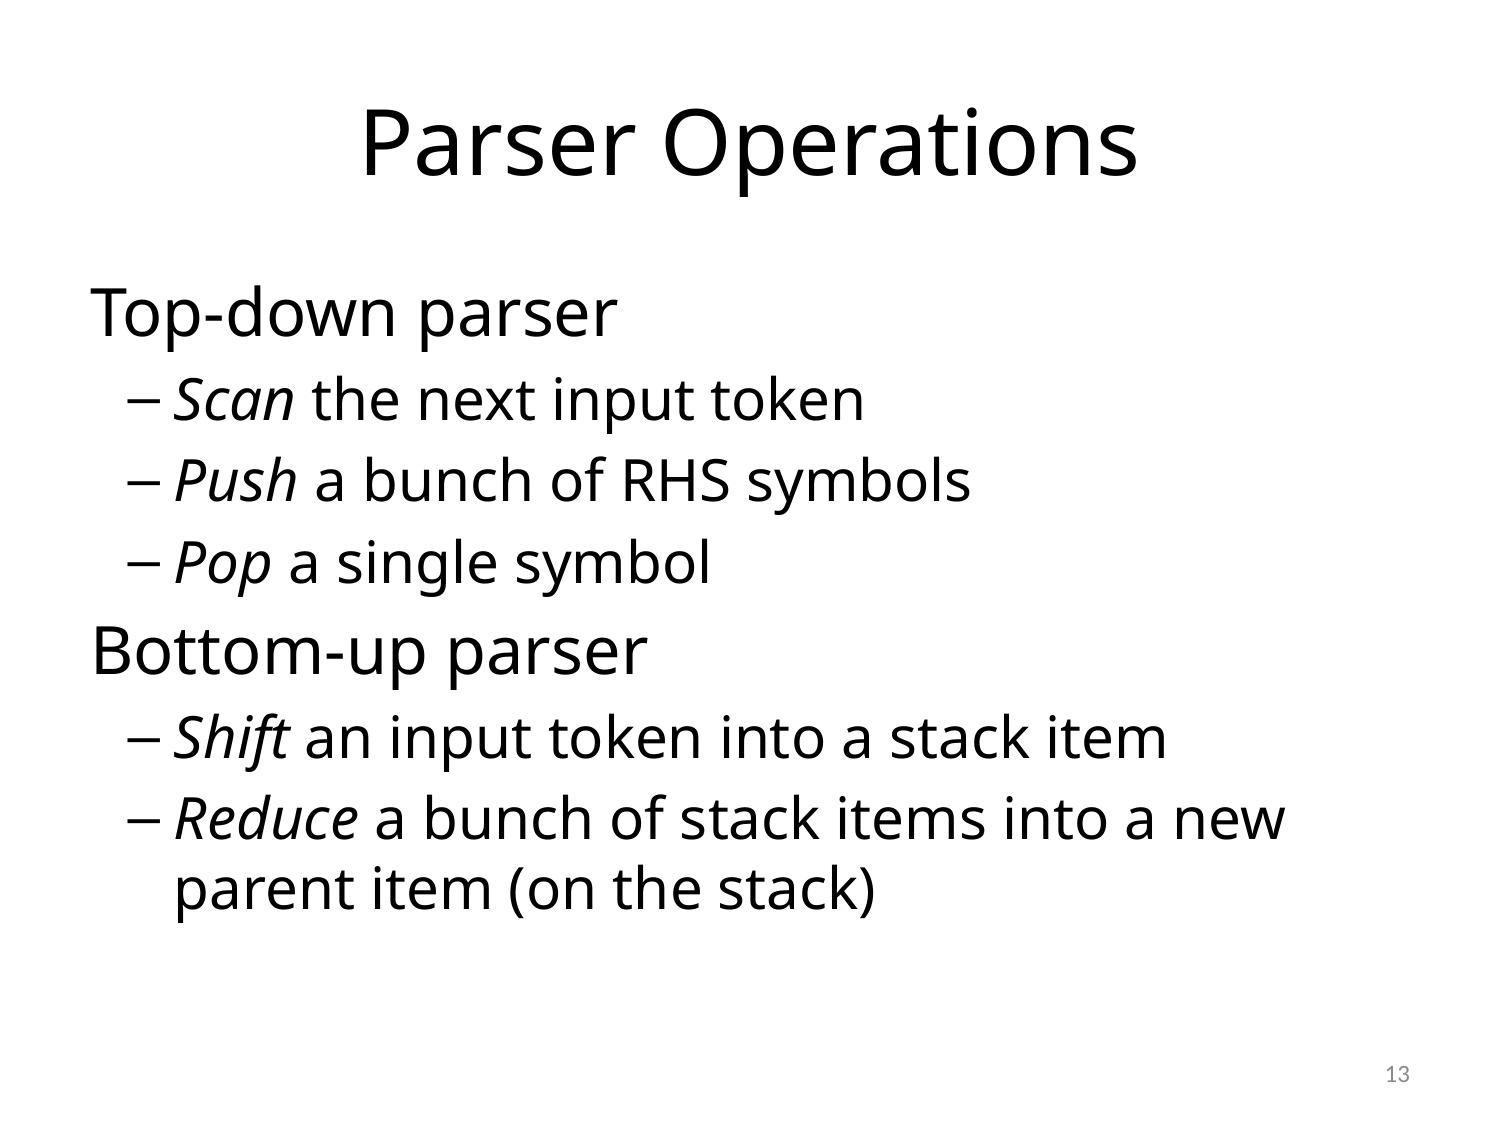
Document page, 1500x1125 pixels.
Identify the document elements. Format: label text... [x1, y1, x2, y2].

slide_number 13 [1074, 1042, 1425, 1103]
list Top-down parser Scan the next input token Push a bunch of RHS symbols Pop a single symbol Bottom-up parser Shift an input token into a stack item Reduce a bunch of stack items into a new parent item (on the stack) [75, 262, 1425, 1005]
title Parser Operations [75, 45, 1425, 233]
